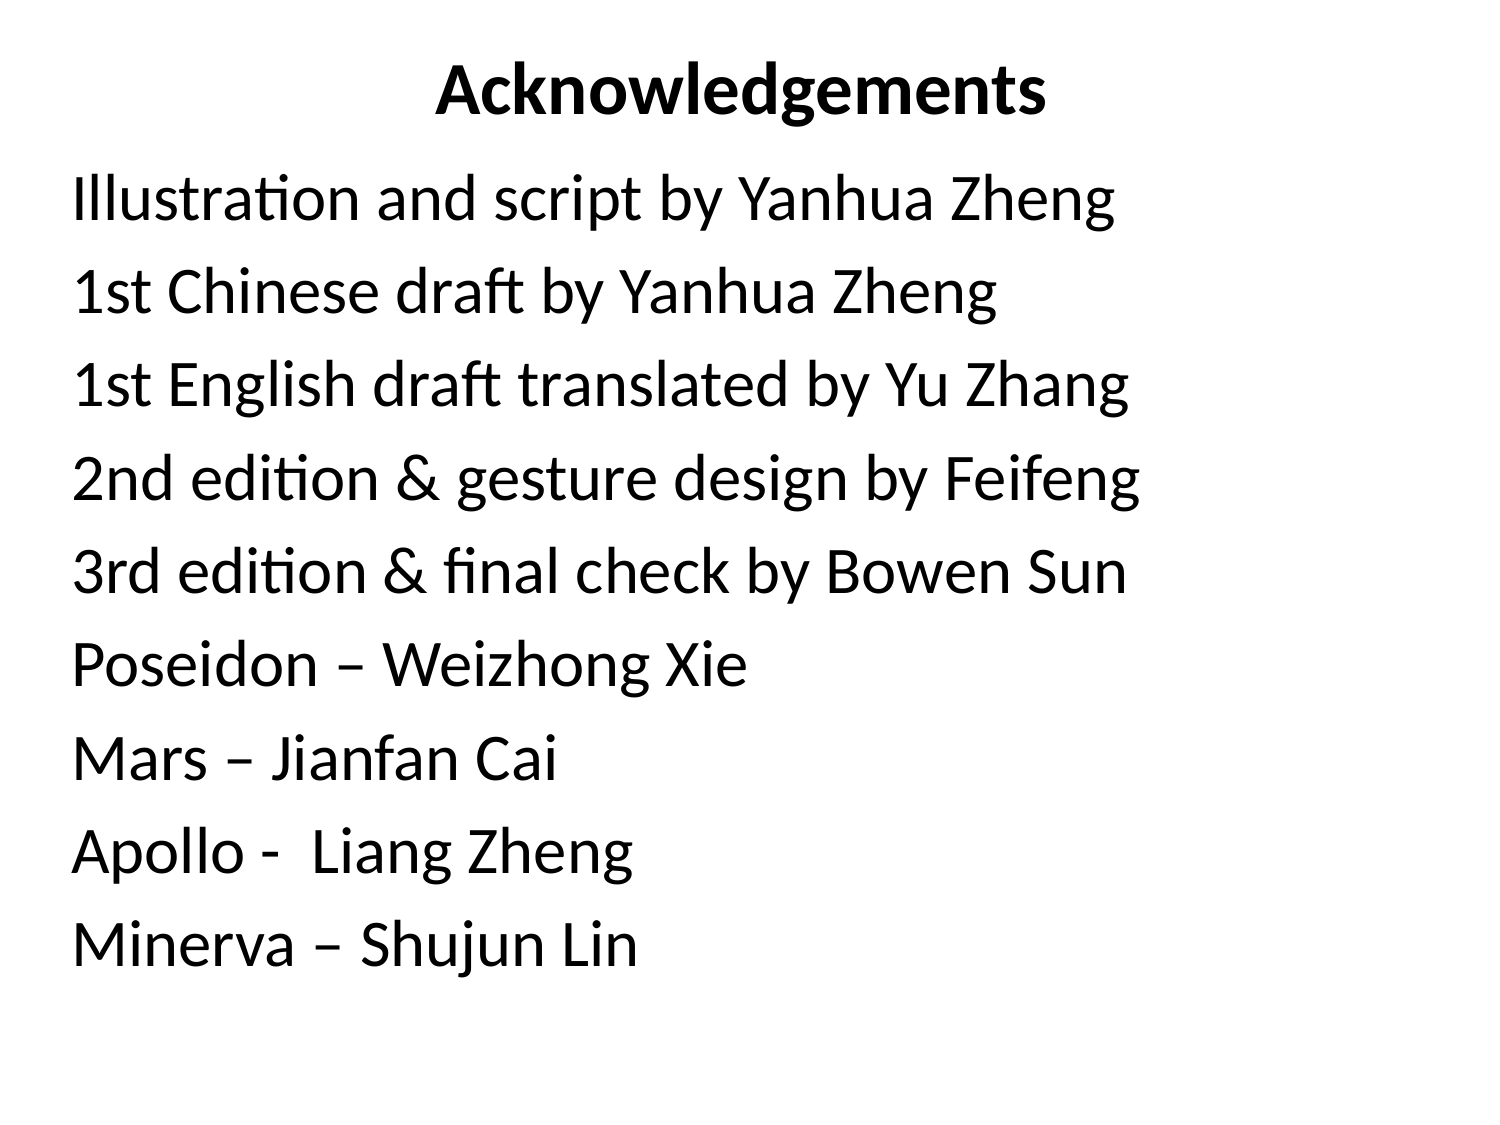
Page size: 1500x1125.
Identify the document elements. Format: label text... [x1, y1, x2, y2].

text_box Acknowledgements [75, 35, 1425, 146]
text_box Illustration and script by Yanhua Zheng 1st Chinese draft by Yanhua Zheng 1st English draft translated by Yu Zhang 2nd edition & gesture design by Feifeng 3rd edition & final check by Bowen Sun Poseidon – Weizhong Xie Mars – Jianfan Cai Apollo - Liang Zheng Minerva – Shujun Lin [56, 146, 1489, 1066]
